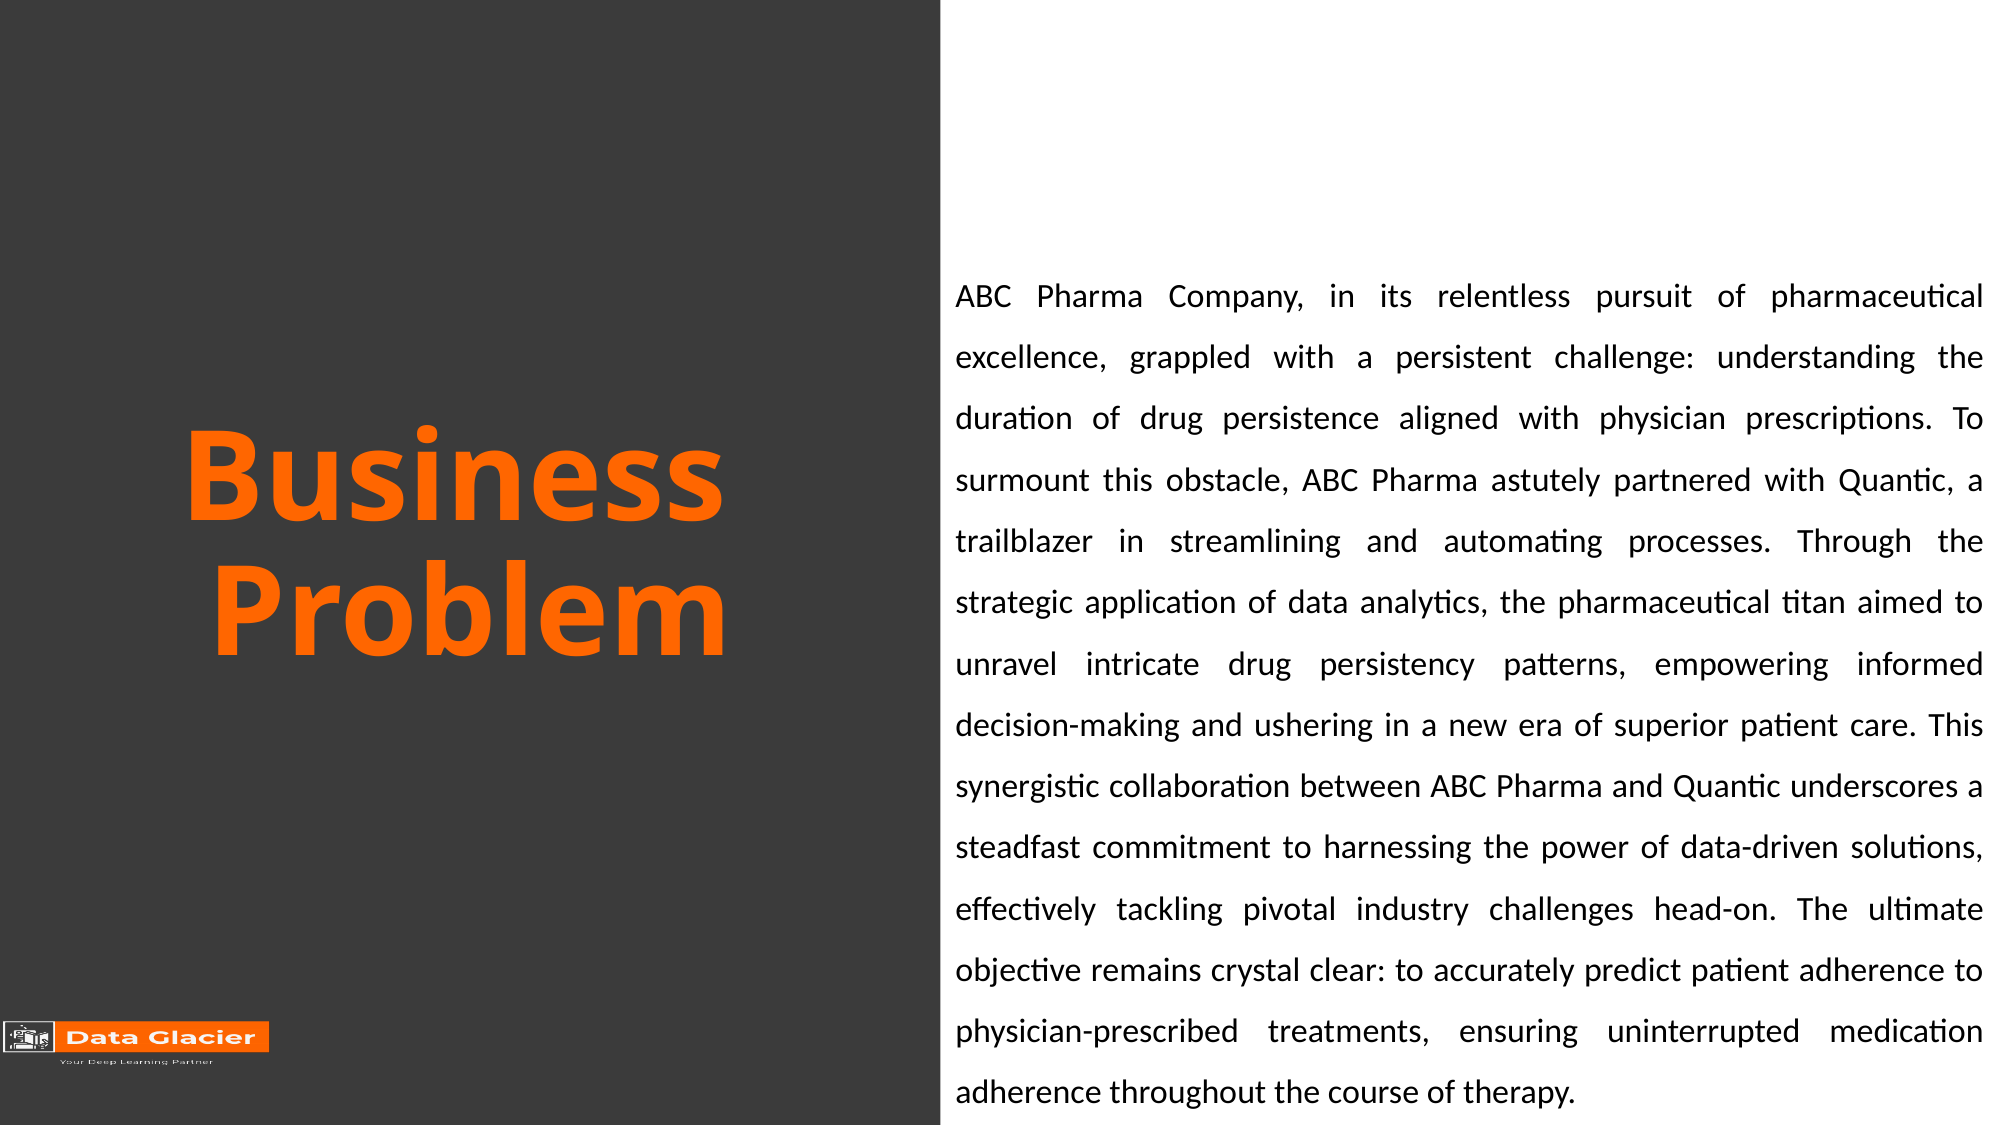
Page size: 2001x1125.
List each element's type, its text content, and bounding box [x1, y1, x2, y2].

picture [0, 961, 272, 1125]
subtitle ABC Pharma Company, in its relentless pursuit of pharmaceutical excellence, grappled with a persistent challenge: understanding the duration of drug persistence aligned with physician prescriptions. To surmount this obstacle, ABC Pharma astutely partnered with Quantic, a trailblazer in streamlining and automating processes. Through the strategic application of data analytics, the pharmaceutical titan aimed to unravel intricate drug persistency patterns, empowering informed decision-making and ushering in a new era of superior patient care. This synergistic collaboration between ABC Pharma and Quantic underscores a steadfast commitment to harnessing the power of data-driven solutions, effectively tackling pivotal industry challenges head-on. The ultimate objective remains crystal clear: to accurately predict patient adherence to physician-prescribed treatments, ensuring uninterrupted medication adherence throughout the course of therapy. [940, 0, 2000, 1125]
title Business Problem [0, 0, 940, 1125]
